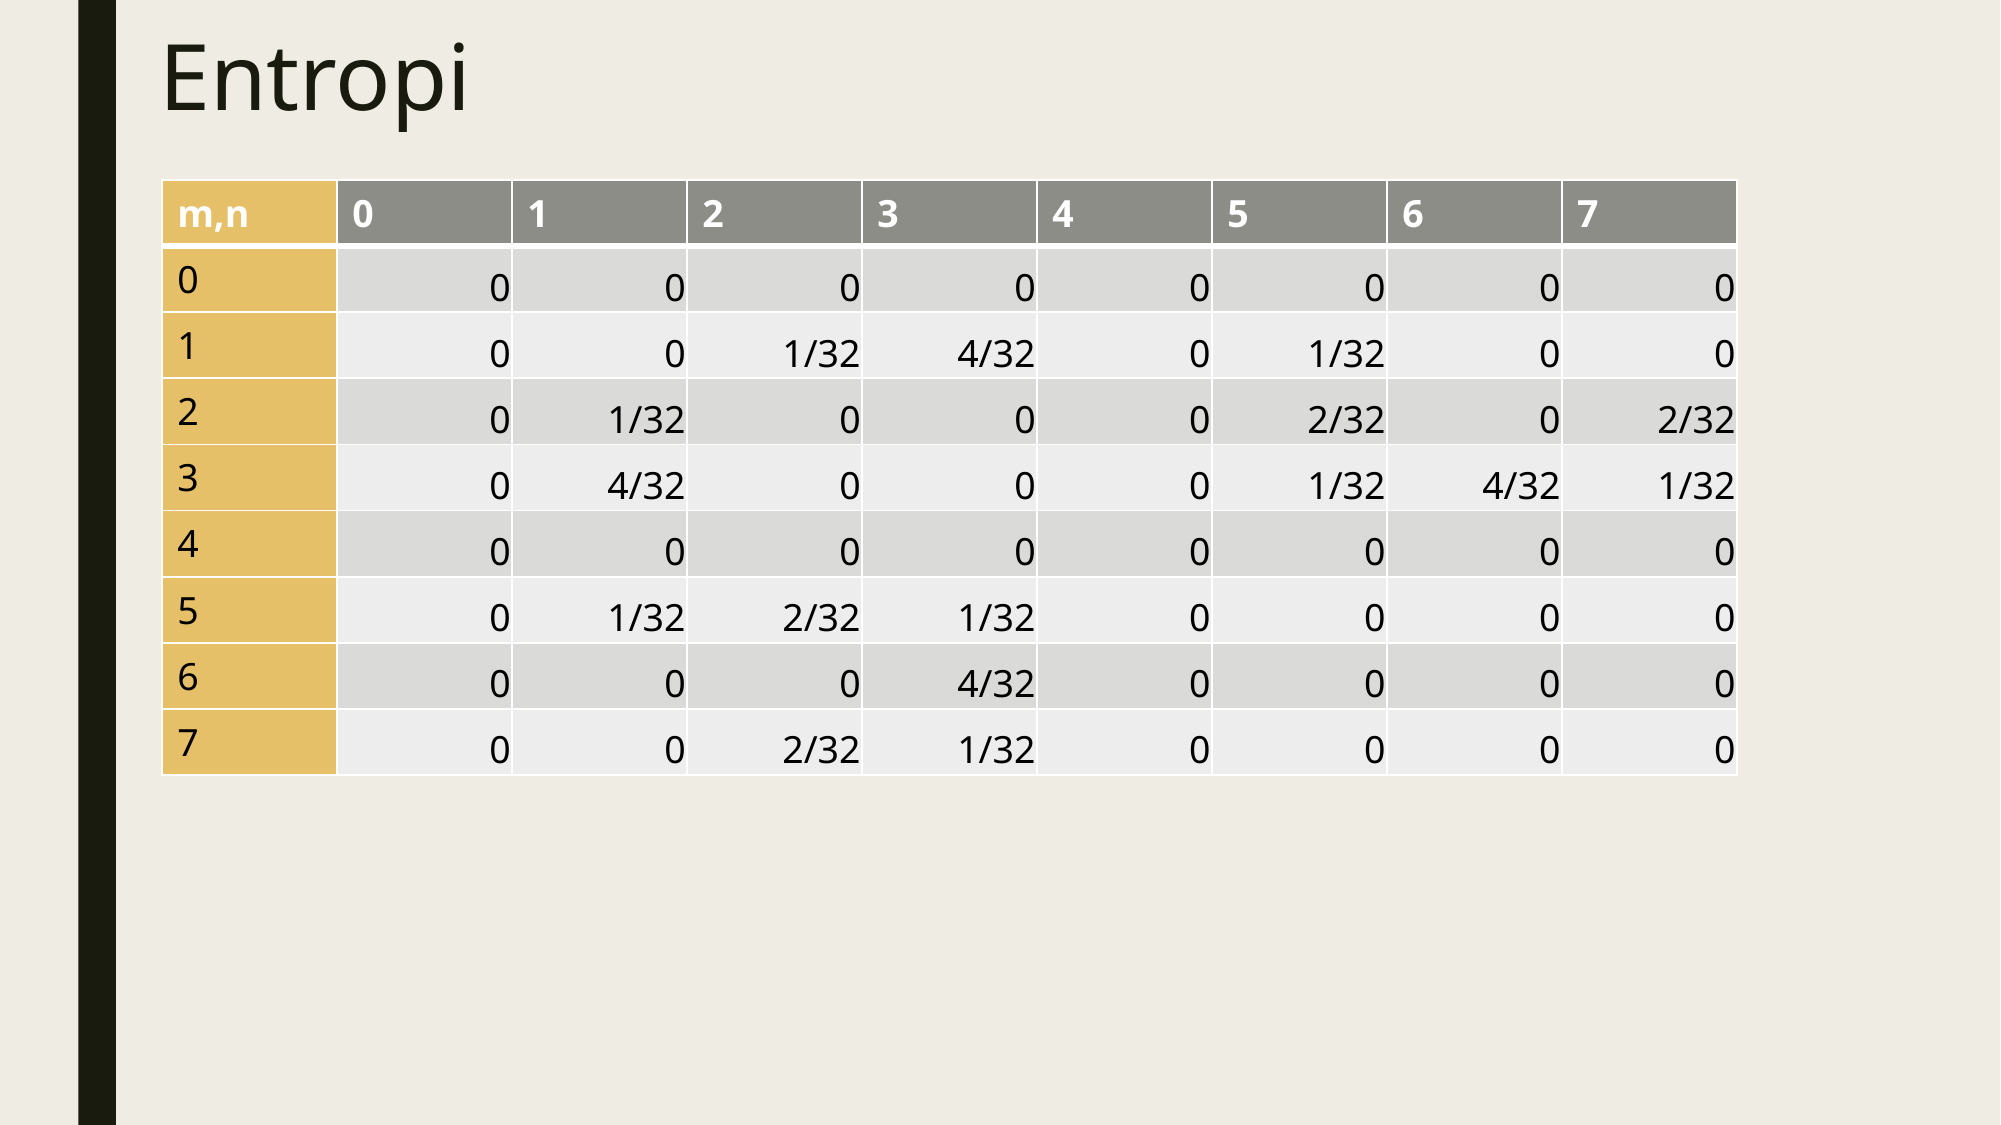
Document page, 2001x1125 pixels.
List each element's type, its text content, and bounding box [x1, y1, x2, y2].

table_cell 5 [163, 578, 336, 642]
table_cell 0 [1563, 644, 1736, 708]
table_cell 0 [338, 710, 511, 774]
table_cell 2/32 [1213, 379, 1386, 444]
table_cell 0 [1038, 710, 1211, 774]
table_cell 0 [1213, 710, 1386, 774]
table_cell 4/32 [863, 313, 1036, 377]
table_header 0 [338, 181, 511, 243]
table_header m,n [163, 181, 336, 243]
table_cell 0 [863, 511, 1036, 576]
table_cell 0 [513, 511, 686, 576]
table_cell 1/32 [513, 578, 686, 642]
table_cell 4 [163, 511, 336, 576]
table_cell 1/32 [1213, 445, 1386, 510]
table_cell 0 [338, 313, 511, 377]
table_cell 0 [1388, 578, 1561, 642]
table_cell 0 [1213, 644, 1386, 708]
table_cell 0 [513, 249, 686, 311]
table_cell 0 [513, 710, 686, 774]
table_cell 0 [1388, 710, 1561, 774]
table_cell 0 [863, 249, 1036, 311]
table_cell 0 [1388, 249, 1561, 311]
table_cell 0 [1038, 511, 1211, 576]
table_cell 1/32 [863, 578, 1036, 642]
table_cell 2 [163, 379, 336, 444]
table_cell 0 [1213, 511, 1386, 576]
table_cell 0 [1563, 710, 1736, 774]
table_cell 0 [1213, 578, 1386, 642]
table_cell 0 [1213, 249, 1386, 311]
table_cell 4/32 [1388, 445, 1561, 510]
table_cell 0 [513, 313, 686, 377]
table_cell 0 [1563, 511, 1736, 576]
table_cell 2/32 [688, 710, 861, 774]
table_cell 0 [688, 445, 861, 510]
table_cell 7 [163, 710, 336, 774]
table_cell 0 [1038, 379, 1211, 444]
table_cell 0 [338, 249, 511, 311]
table_cell 0 [513, 644, 686, 708]
table_cell 0 [1038, 313, 1211, 377]
table_cell 0 [163, 249, 336, 311]
table_cell 0 [863, 445, 1036, 510]
table_cell 1/32 [1213, 313, 1386, 377]
table_header 3 [863, 181, 1036, 243]
table_cell 0 [1388, 644, 1561, 708]
table_cell 0 [688, 249, 861, 311]
table_cell 0 [1038, 644, 1211, 708]
table_cell 0 [1563, 249, 1736, 311]
table_header 7 [1563, 181, 1736, 243]
table_cell 0 [1388, 379, 1561, 444]
table_header 6 [1388, 181, 1561, 243]
table_header 5 [1213, 181, 1386, 243]
table_cell 0 [338, 379, 511, 444]
table_cell 2/32 [1563, 379, 1736, 444]
table_cell 0 [338, 578, 511, 642]
table_cell 0 [688, 644, 861, 708]
table_header 4 [1038, 181, 1211, 243]
table_cell 0 [688, 511, 861, 576]
table_cell 0 [338, 644, 511, 708]
table_cell 0 [1563, 313, 1736, 377]
table_cell 0 [1563, 578, 1736, 642]
table_header 1 [513, 181, 686, 243]
table_cell 0 [338, 511, 511, 576]
table_cell 0 [863, 379, 1036, 444]
table_cell 0 [688, 379, 861, 444]
table_header 2 [688, 181, 861, 243]
table_cell 4/32 [513, 445, 686, 510]
table_cell 0 [1388, 313, 1561, 377]
table_cell 1/32 [1563, 445, 1736, 510]
table_cell 1/32 [688, 313, 861, 377]
table_cell 0 [338, 445, 511, 510]
table_cell 3 [163, 445, 336, 510]
table_cell 2/32 [688, 578, 861, 642]
table_cell 0 [1038, 578, 1211, 642]
table_cell 4/32 [863, 644, 1036, 708]
table_cell 1/32 [513, 379, 686, 444]
table_cell 0 [1038, 445, 1211, 510]
table_cell 1/32 [863, 710, 1036, 774]
table_cell 6 [163, 644, 336, 708]
table_cell 1 [163, 313, 336, 377]
table_cell 0 [1388, 511, 1561, 576]
table_cell 0 [1038, 249, 1211, 311]
